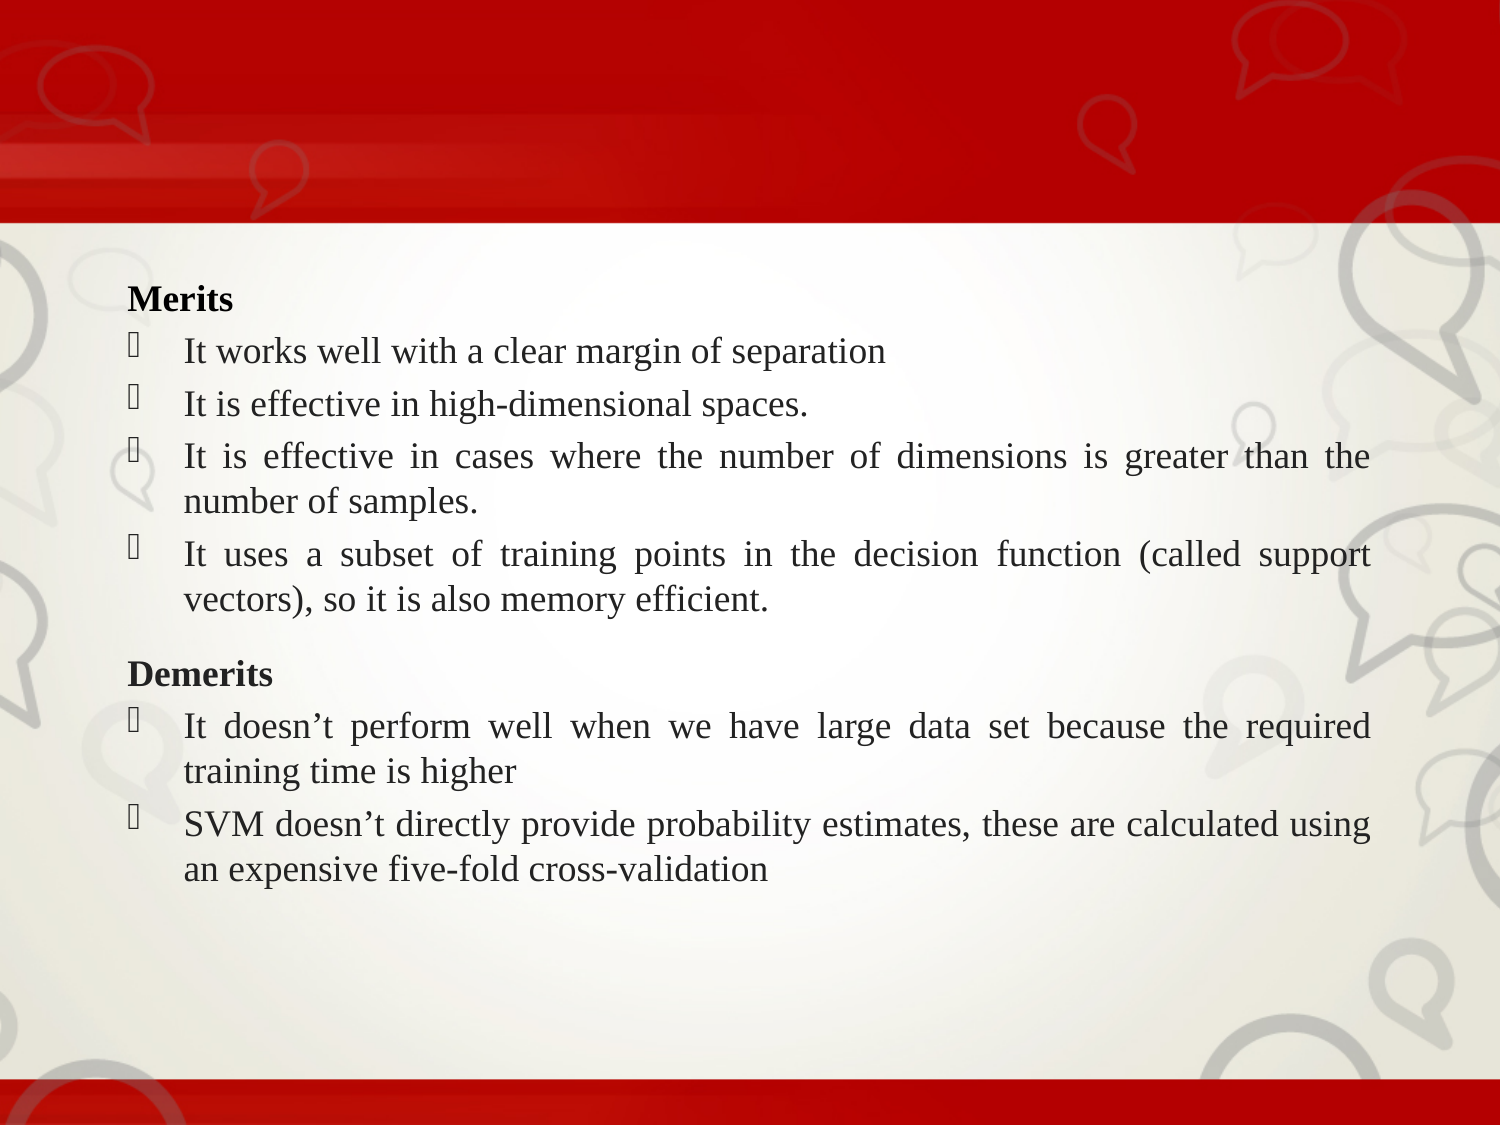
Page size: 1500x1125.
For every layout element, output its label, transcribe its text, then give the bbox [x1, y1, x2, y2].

list Merits It works well with a clear margin of separation It is effective in high-dimensional spaces. It is effective in cases where the number of dimensions is greater than the number of samples. It uses a subset of training points in the decision function (called support vectors), so it is also memory efficient. Demerits It doesn’t perform well when we have large data set because the required training time is higher SVM doesn’t directly provide probability estimates, these are calculated using an expensive five-fold cross-validation [112, 243, 1388, 1047]
picture [0, 0, 1500, 1125]
